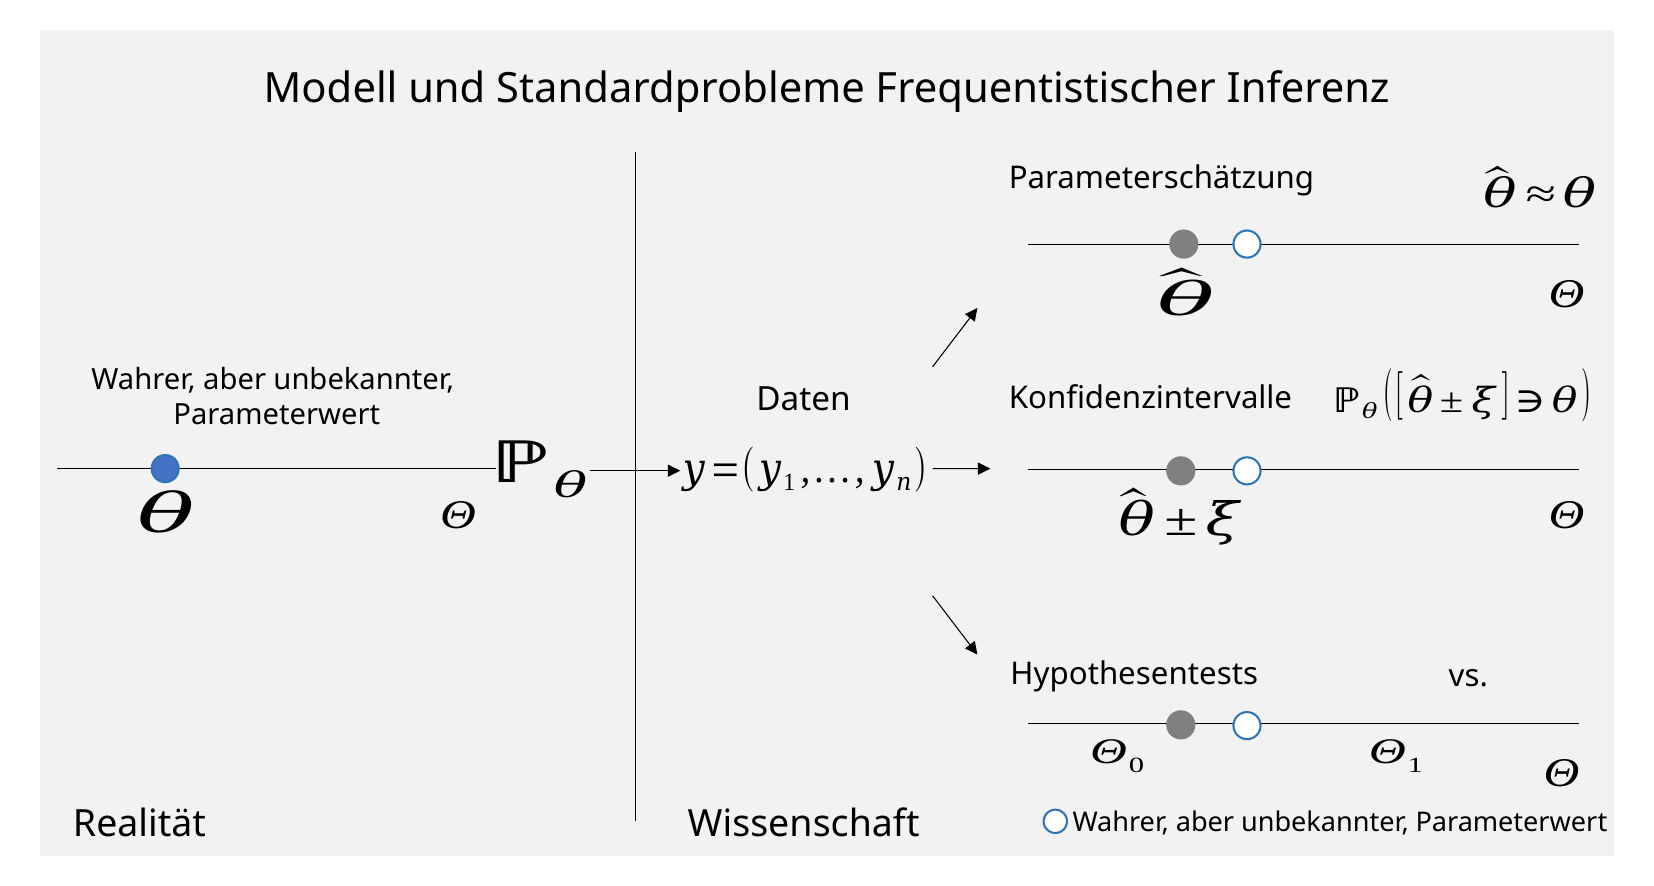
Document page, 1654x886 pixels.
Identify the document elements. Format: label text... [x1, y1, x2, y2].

text_box [1042, 808, 1058, 835]
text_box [932, 595, 978, 655]
text_box Hypothesentests [995, 645, 1274, 699]
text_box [932, 307, 978, 367]
text_box [1166, 710, 1196, 723]
text_box [1166, 456, 1196, 469]
text_box [1232, 710, 1262, 723]
text_box [150, 453, 180, 468]
text_box [150, 469, 180, 484]
text_box Modell und Standardprobleme Frequentistischer Inferenz [248, 53, 1405, 119]
text_box [1169, 245, 1199, 259]
text_box [1232, 724, 1262, 741]
text_box [1232, 245, 1262, 259]
text_box [1232, 456, 1262, 469]
text_box [1232, 470, 1262, 486]
text_box Daten [741, 369, 866, 425]
text_box Wahrer, aber unbekannter, Parameterwert [1058, 797, 1623, 845]
text_box Konfidenzintervalle [994, 370, 1308, 423]
text_box Realität [58, 791, 221, 851]
text_box Wissenschaft [672, 791, 935, 851]
text_box [1169, 229, 1199, 244]
text_box Wahrer, aber unbekannter, Parameterwert [76, 352, 477, 438]
text_box [38, 28, 1616, 858]
text_box [1232, 229, 1262, 244]
text_box [1166, 724, 1196, 740]
text_box [1166, 470, 1196, 486]
text_box Parameterschätzung [993, 149, 1330, 202]
